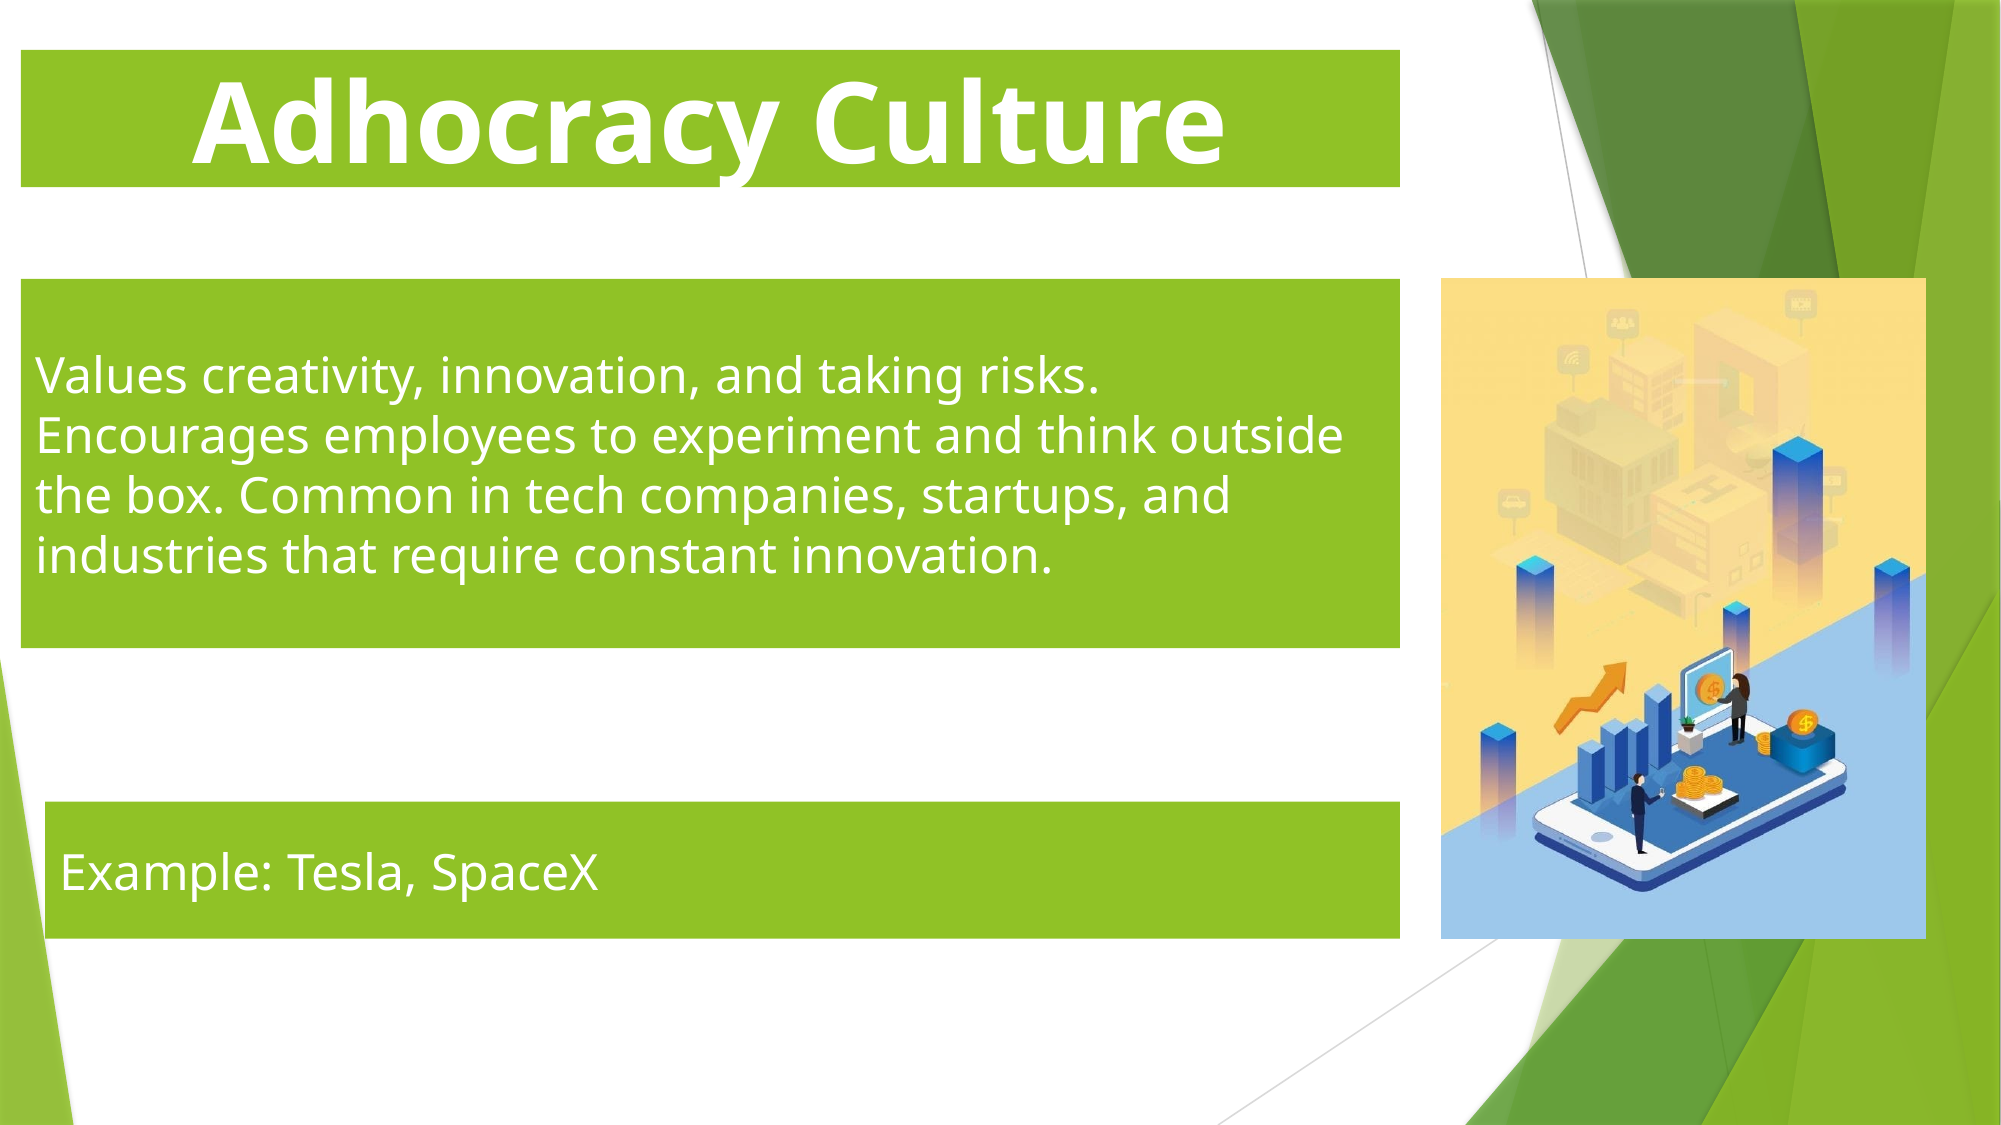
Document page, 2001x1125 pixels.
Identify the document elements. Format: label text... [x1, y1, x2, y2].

text_box Example: Tesla, SpaceX [44, 800, 1401, 940]
text_box Adhocracy Culture [19, 48, 1401, 189]
picture [1440, 278, 1927, 940]
text_box Values creativity, innovation, and taking risks. Encourages employees to experiment and think outside the box. Common in tech companies, startups, and industries that require constant innovation. [19, 277, 1401, 650]
